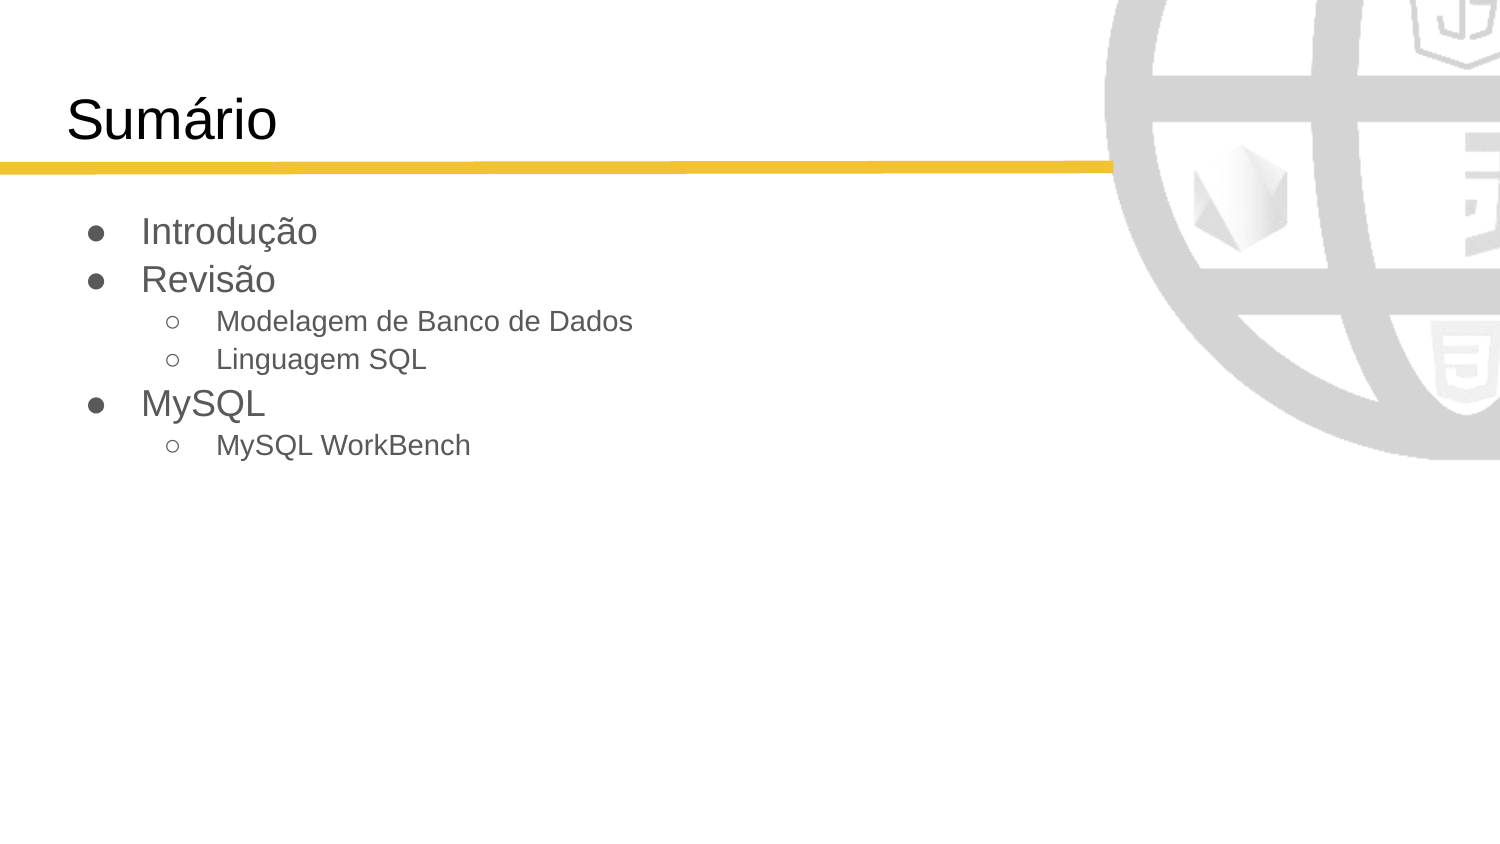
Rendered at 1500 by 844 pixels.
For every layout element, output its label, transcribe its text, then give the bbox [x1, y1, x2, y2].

title Sumário [51, 72, 1449, 167]
list Introdução Revisão Modelagem de Banco de Dados Linguagem SQL MySQL MySQL WorkBench [51, 189, 1449, 750]
